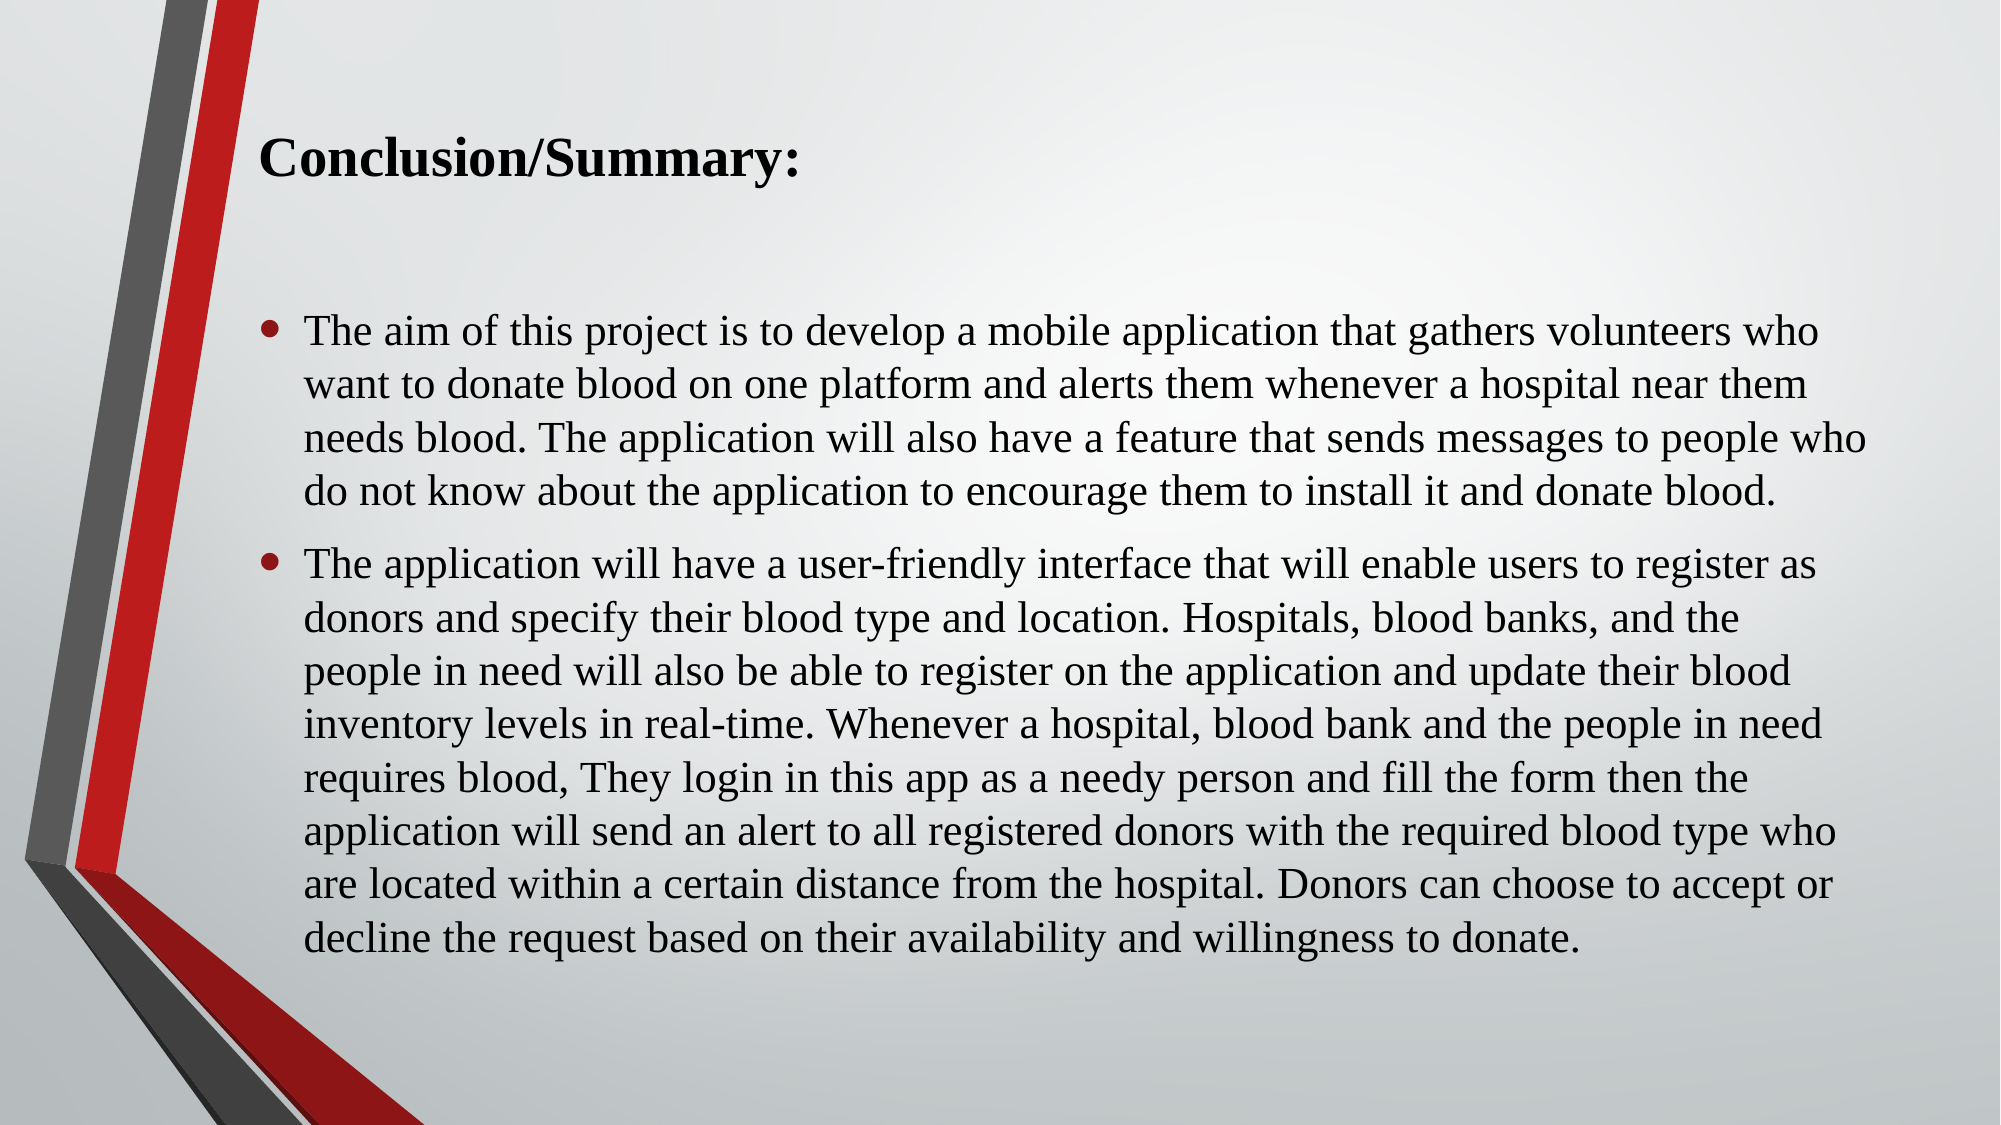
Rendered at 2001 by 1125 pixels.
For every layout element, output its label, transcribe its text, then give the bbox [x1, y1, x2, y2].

title Conclusion/Summary: [243, 112, 1325, 264]
list The aim of this project is to develop a mobile application that gathers volunteers who want to donate blood on one platform and alerts them whenever a hospital near them needs blood. The application will also have a feature that sends messages to people who do not know about the application to encourage them to install it and donate blood. The application will have a user-friendly interface that will enable users to register as donors and specify their blood type and location. Hospitals, blood banks, and the people in need will also be able to register on the application and update their blood inventory levels in real-time. Whenever a hospital, blood bank and the people in need requires blood, They login in this app as a needy person and fill the form then the application will send an alert to all registered donors with the required blood type who are located within a certain distance from the hospital. Donors can choose to accept or decline the request based on their availability and willingness to donate. [243, 293, 1887, 1020]
